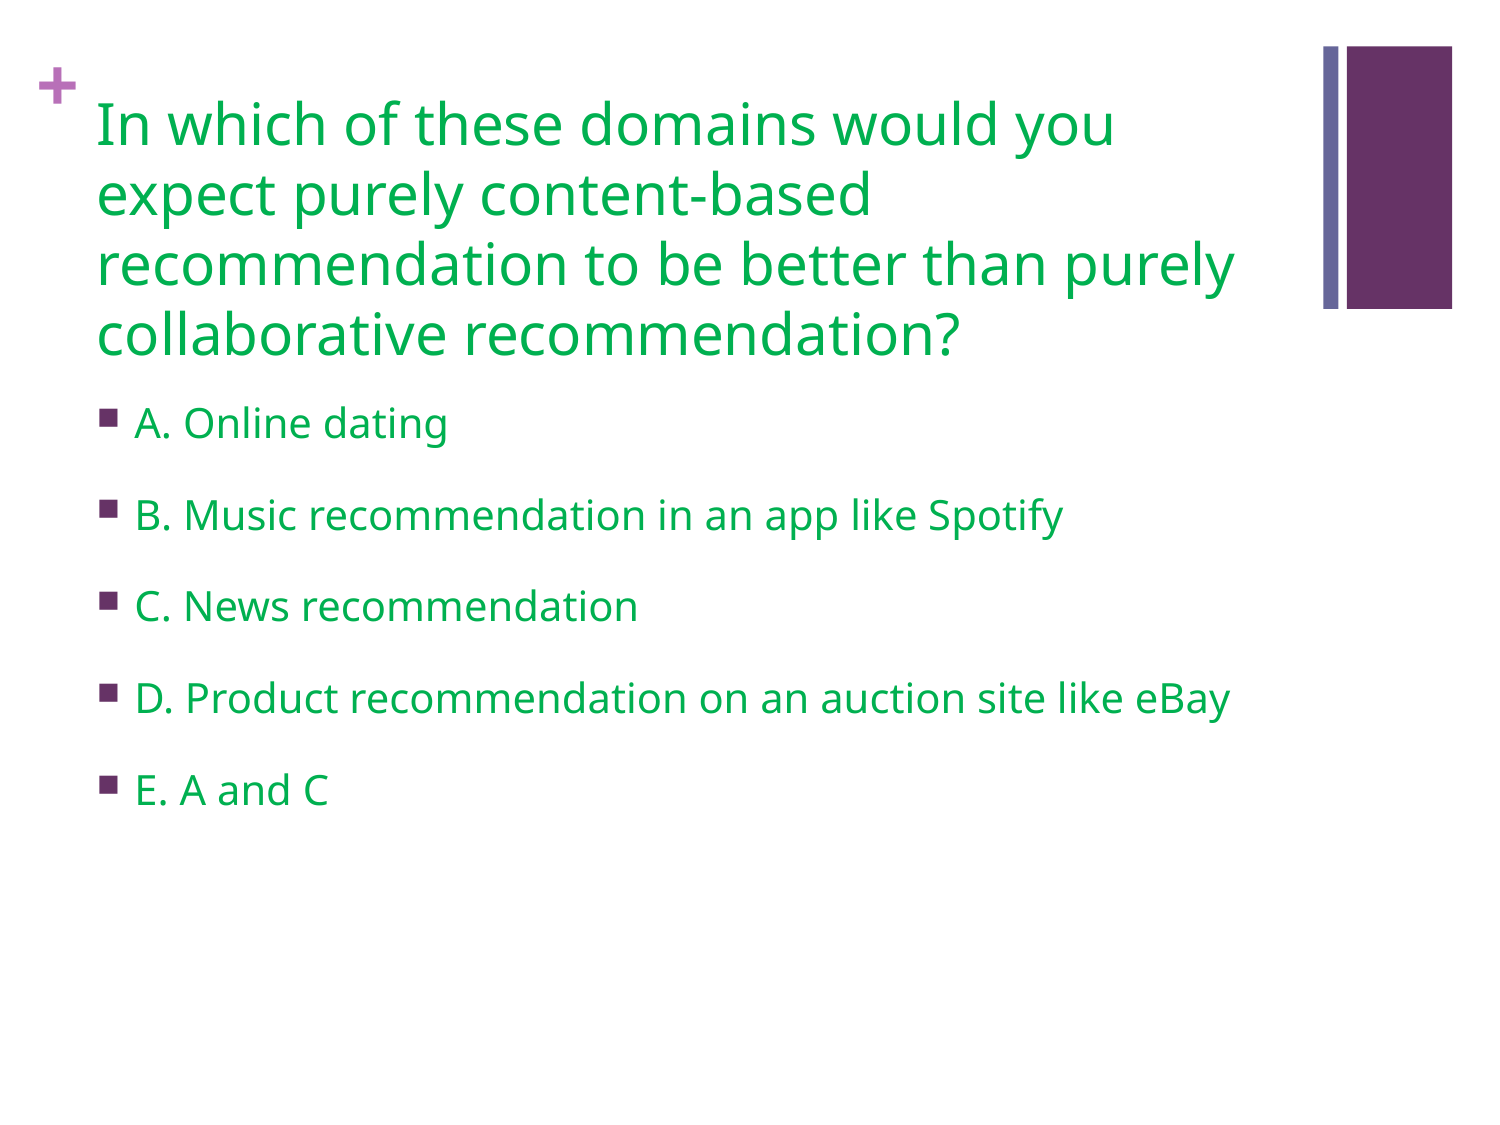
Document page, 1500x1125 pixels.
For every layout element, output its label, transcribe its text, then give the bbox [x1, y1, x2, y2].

list A. Online dating B. Music recommendation in an app like Spotify C. News recommendation D. Product recommendation on an auction site like eBay E. A and C [81, 389, 1322, 1005]
title In which of these domains would you expect purely content-based recommendation to be better than purely collaborative recommendation? [81, 79, 1322, 263]
